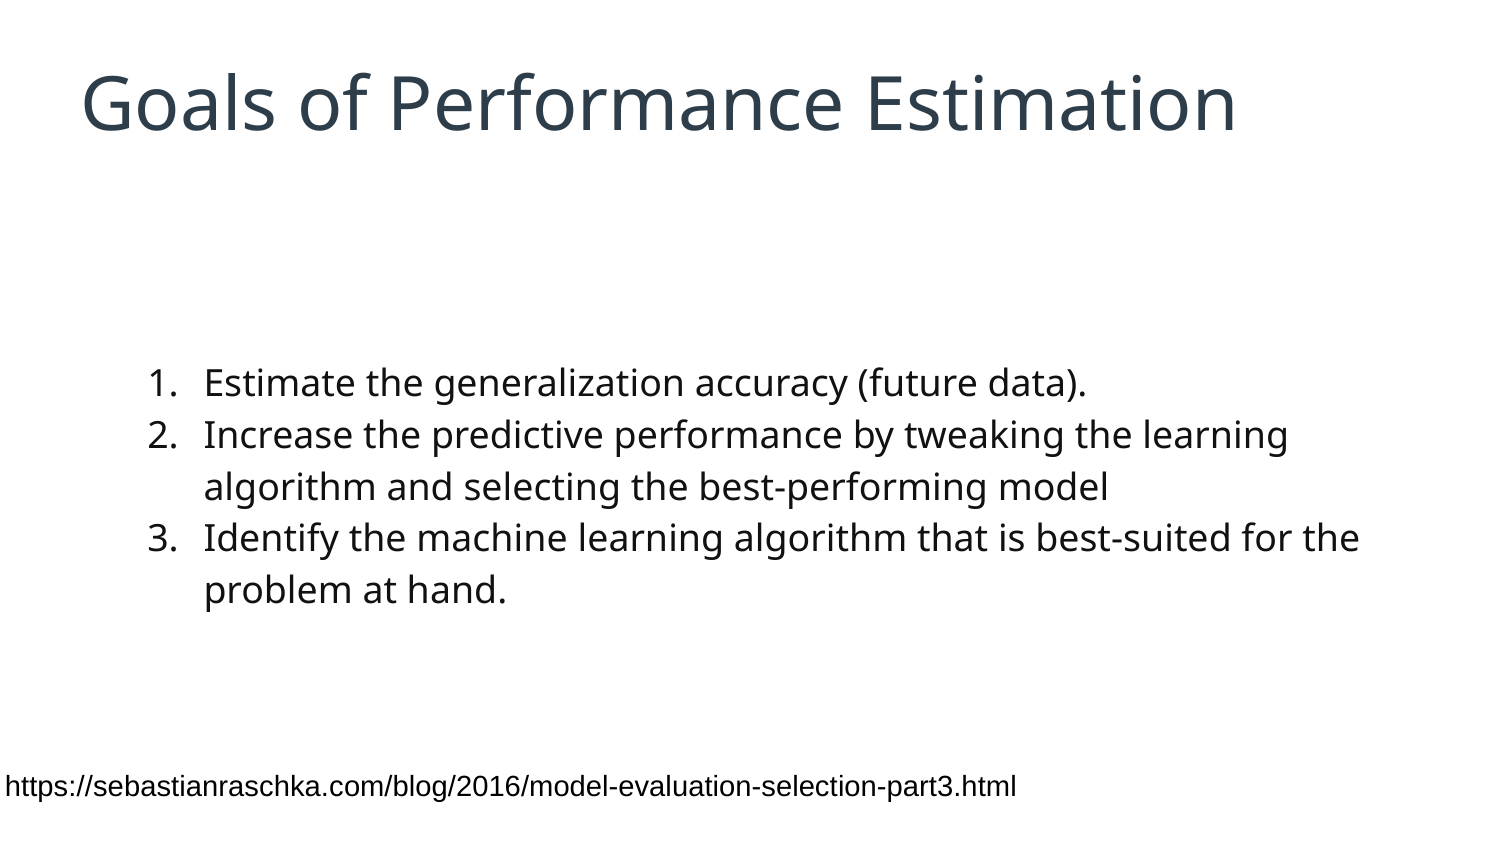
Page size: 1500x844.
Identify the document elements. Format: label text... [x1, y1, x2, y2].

list Estimate the generalization accuracy (future data). Increase the predictive performance by tweaking the learning algorithm and selecting the best-performing model Identify the machine learning algorithm that is best-suited for the problem at hand. [75, 281, 1425, 750]
text_box https://sebastianraschka.com/blog/2016/model-evaluation-selection-part3.html [0, 750, 1479, 821]
title Goals of Performance Estimation [75, 50, 1425, 148]
